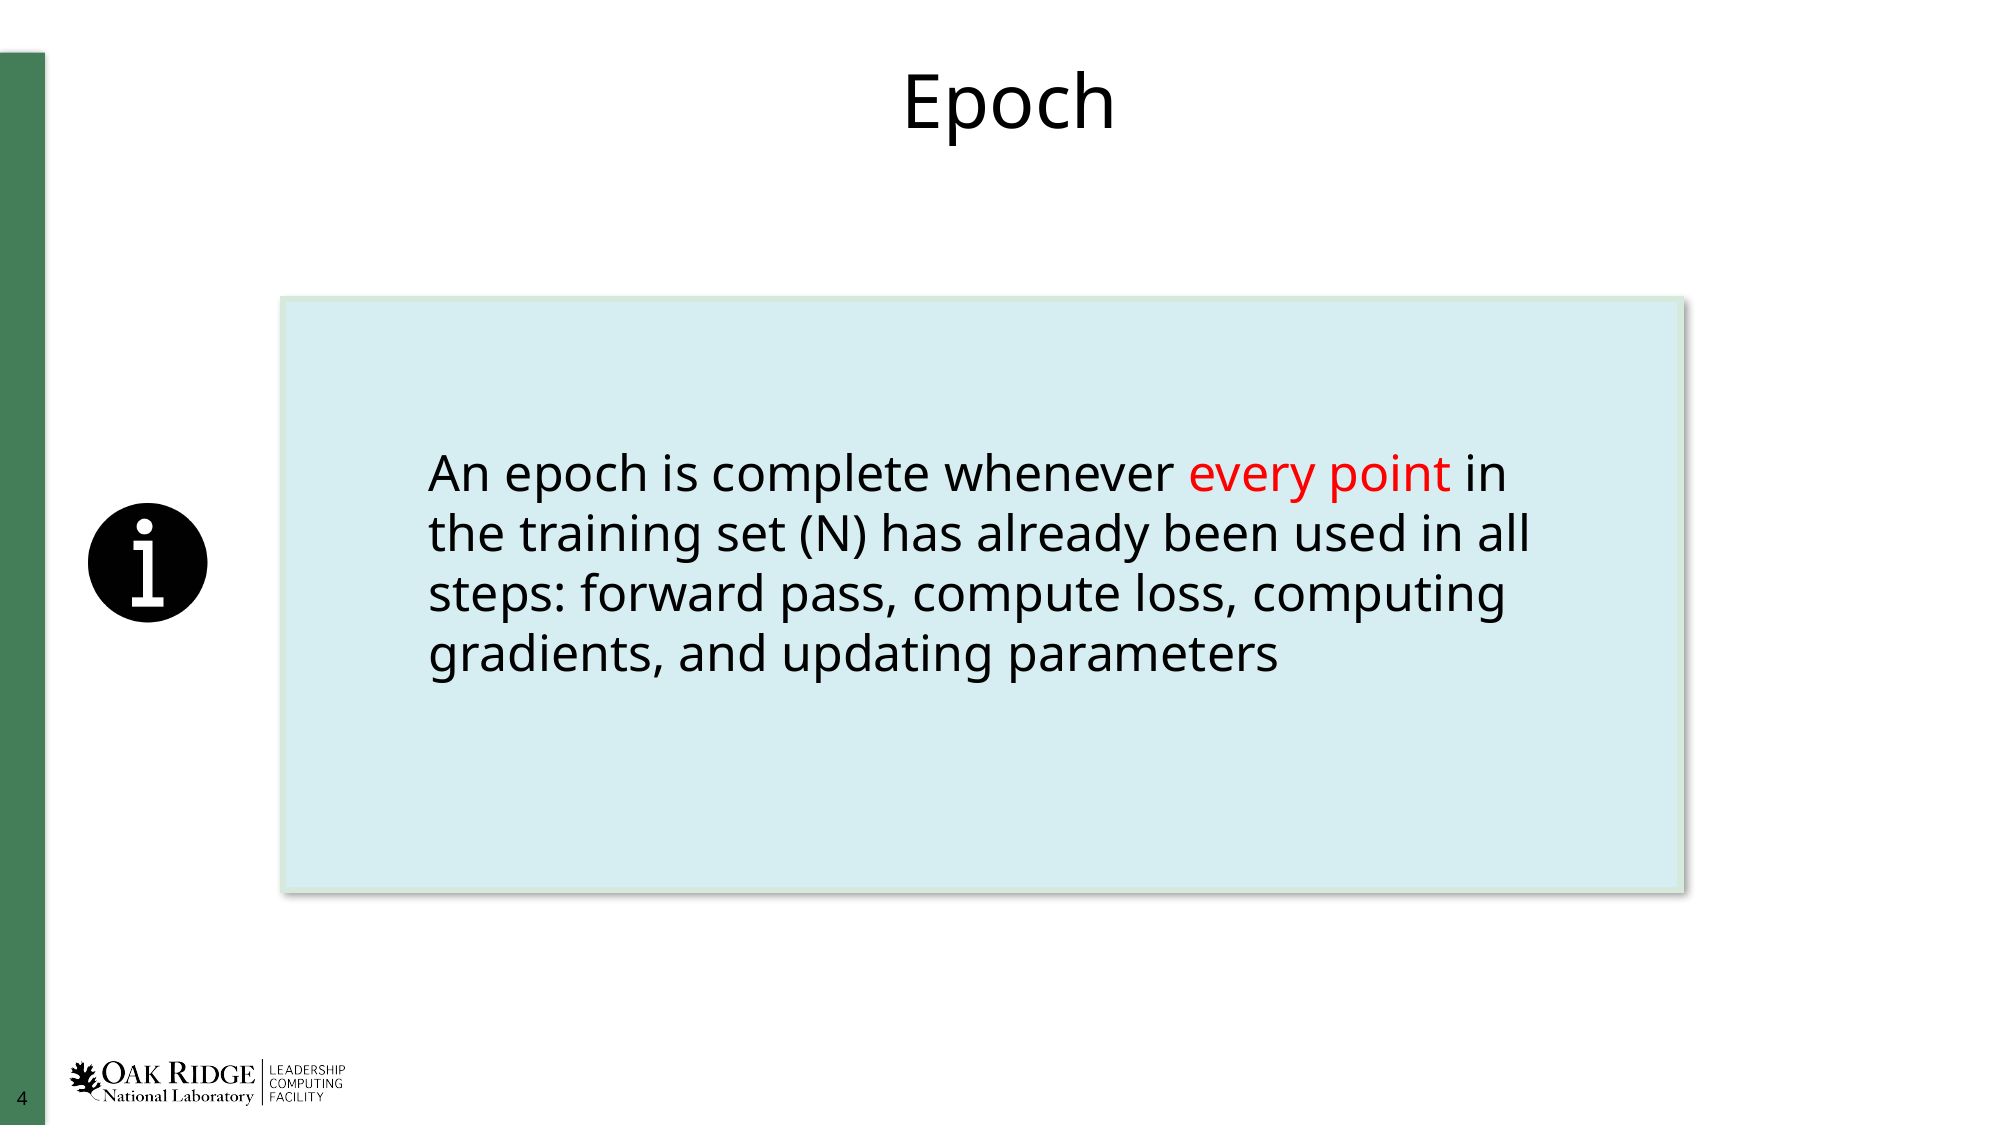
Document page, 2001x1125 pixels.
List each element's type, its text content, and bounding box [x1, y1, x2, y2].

text_box [282, 299, 1681, 890]
picture [69, 1059, 345, 1106]
picture [71, 487, 223, 638]
text_box An epoch is complete whenever every point in the training set (N) has already been used in all steps: forward pass, compute loss, computing gradients, and updating parameters [414, 433, 1586, 689]
title Epoch [71, 56, 1948, 157]
